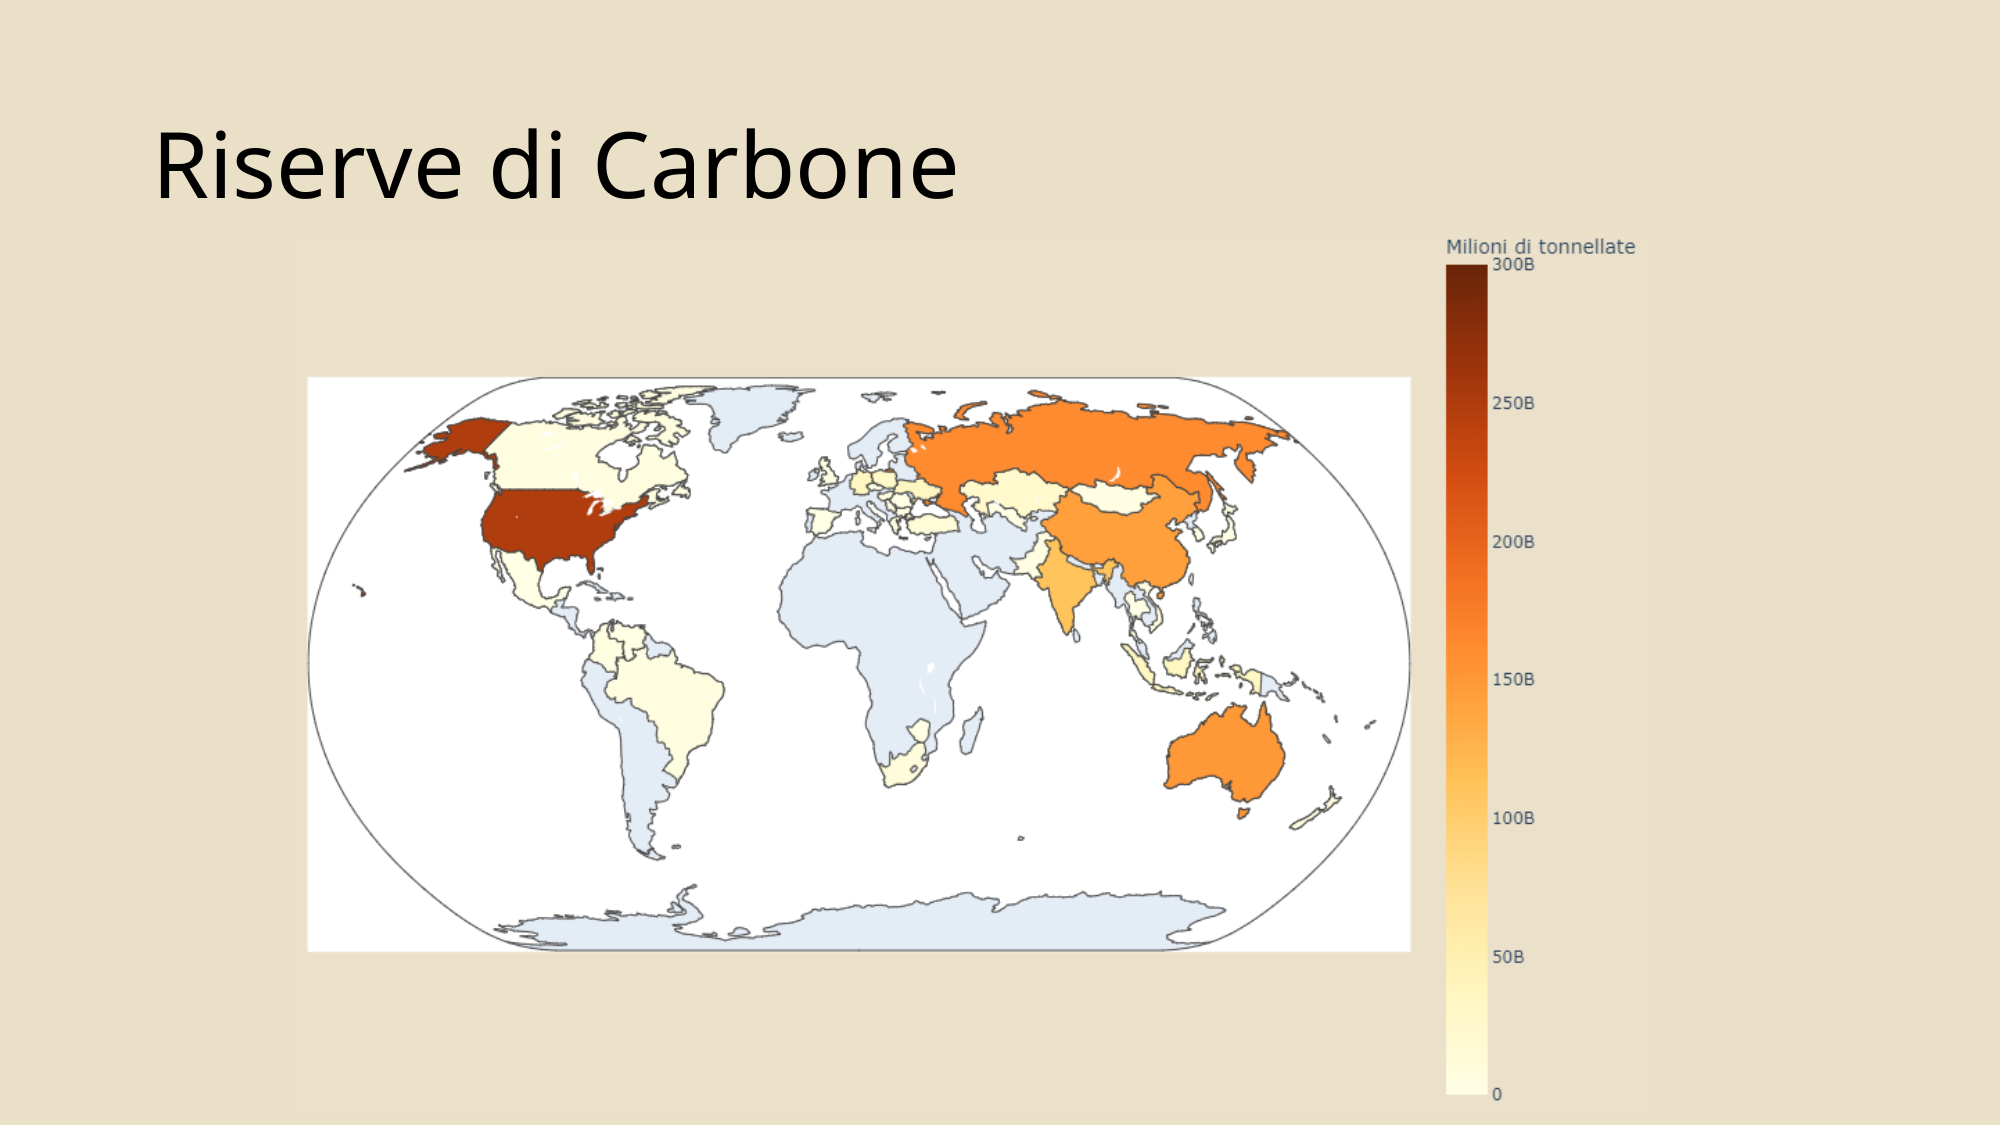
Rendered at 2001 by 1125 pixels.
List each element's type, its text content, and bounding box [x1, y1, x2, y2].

title Riserve di Carbone [137, 59, 1863, 278]
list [289, 233, 1651, 1113]
